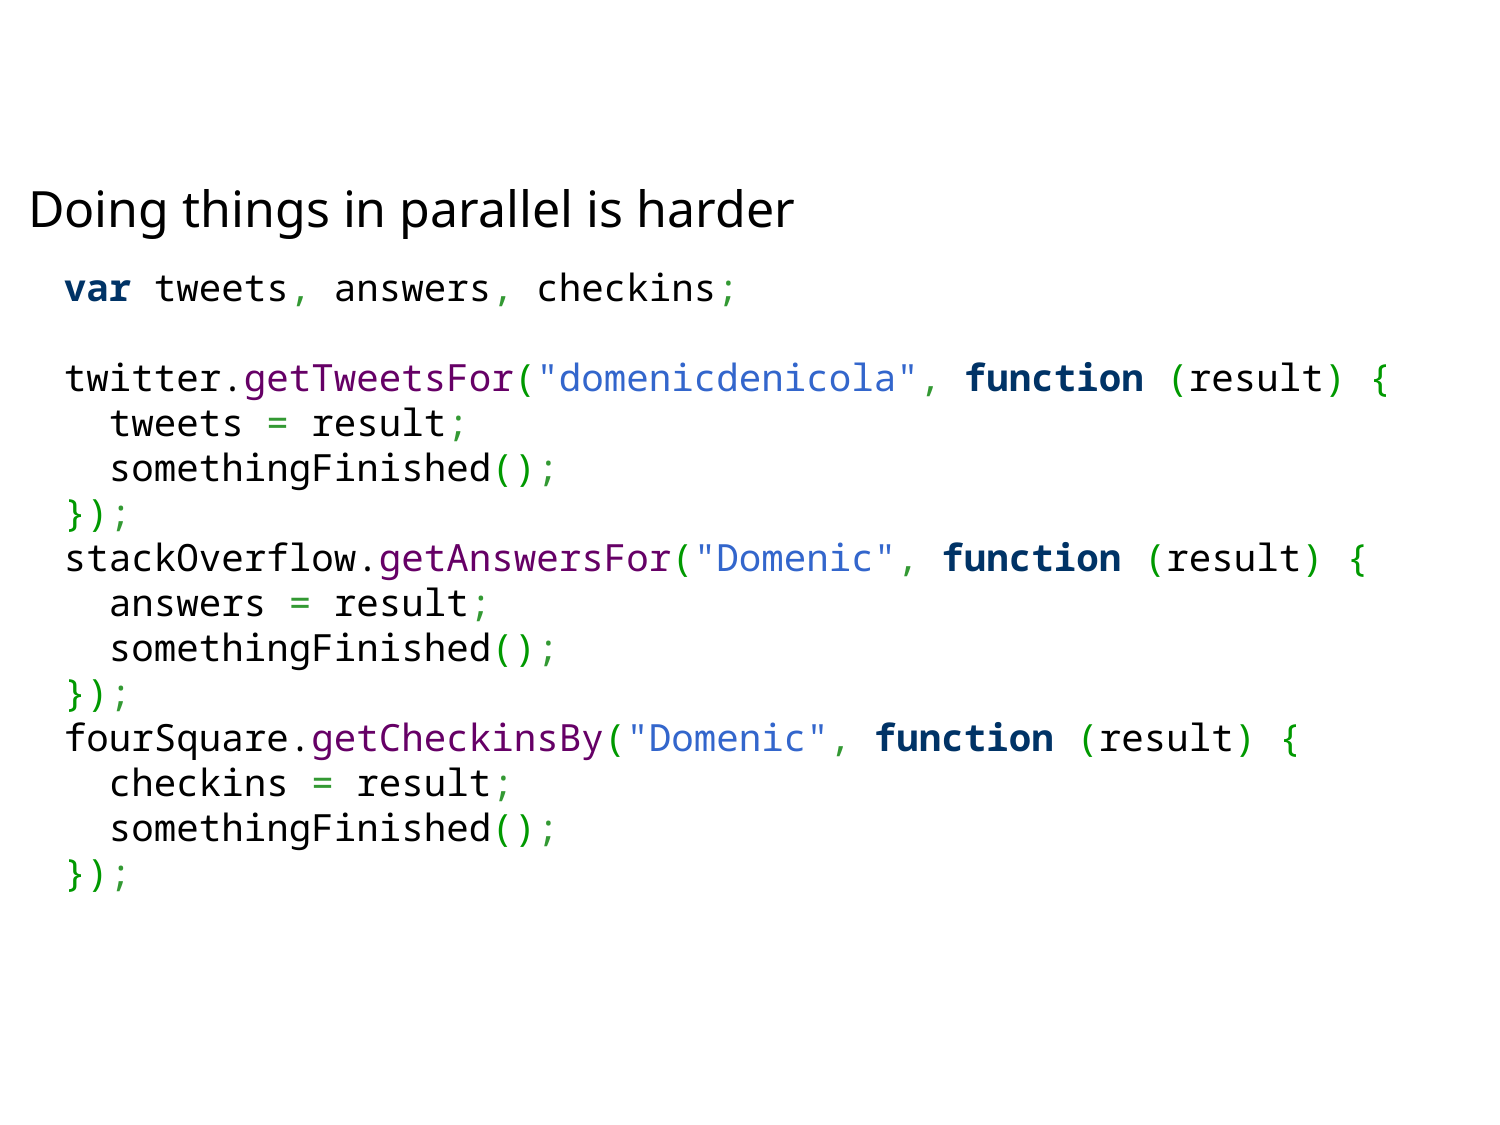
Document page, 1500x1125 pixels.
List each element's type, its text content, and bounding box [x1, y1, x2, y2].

text_box Doing things in parallel is harder [13, 162, 939, 253]
list var tweets, answers, checkins; twitter.getTweetsFor("domenicdenicola", function (result) { tweets = result; somethingFinished(); }); stackOverflow.getAnswersFor("Domenic", function (result) { answers = result; somethingFinished(); }); fourSquare.getCheckinsBy("Domenic", function (result) { checkins = result; somethingFinished(); }); [55, 256, 1445, 1000]
